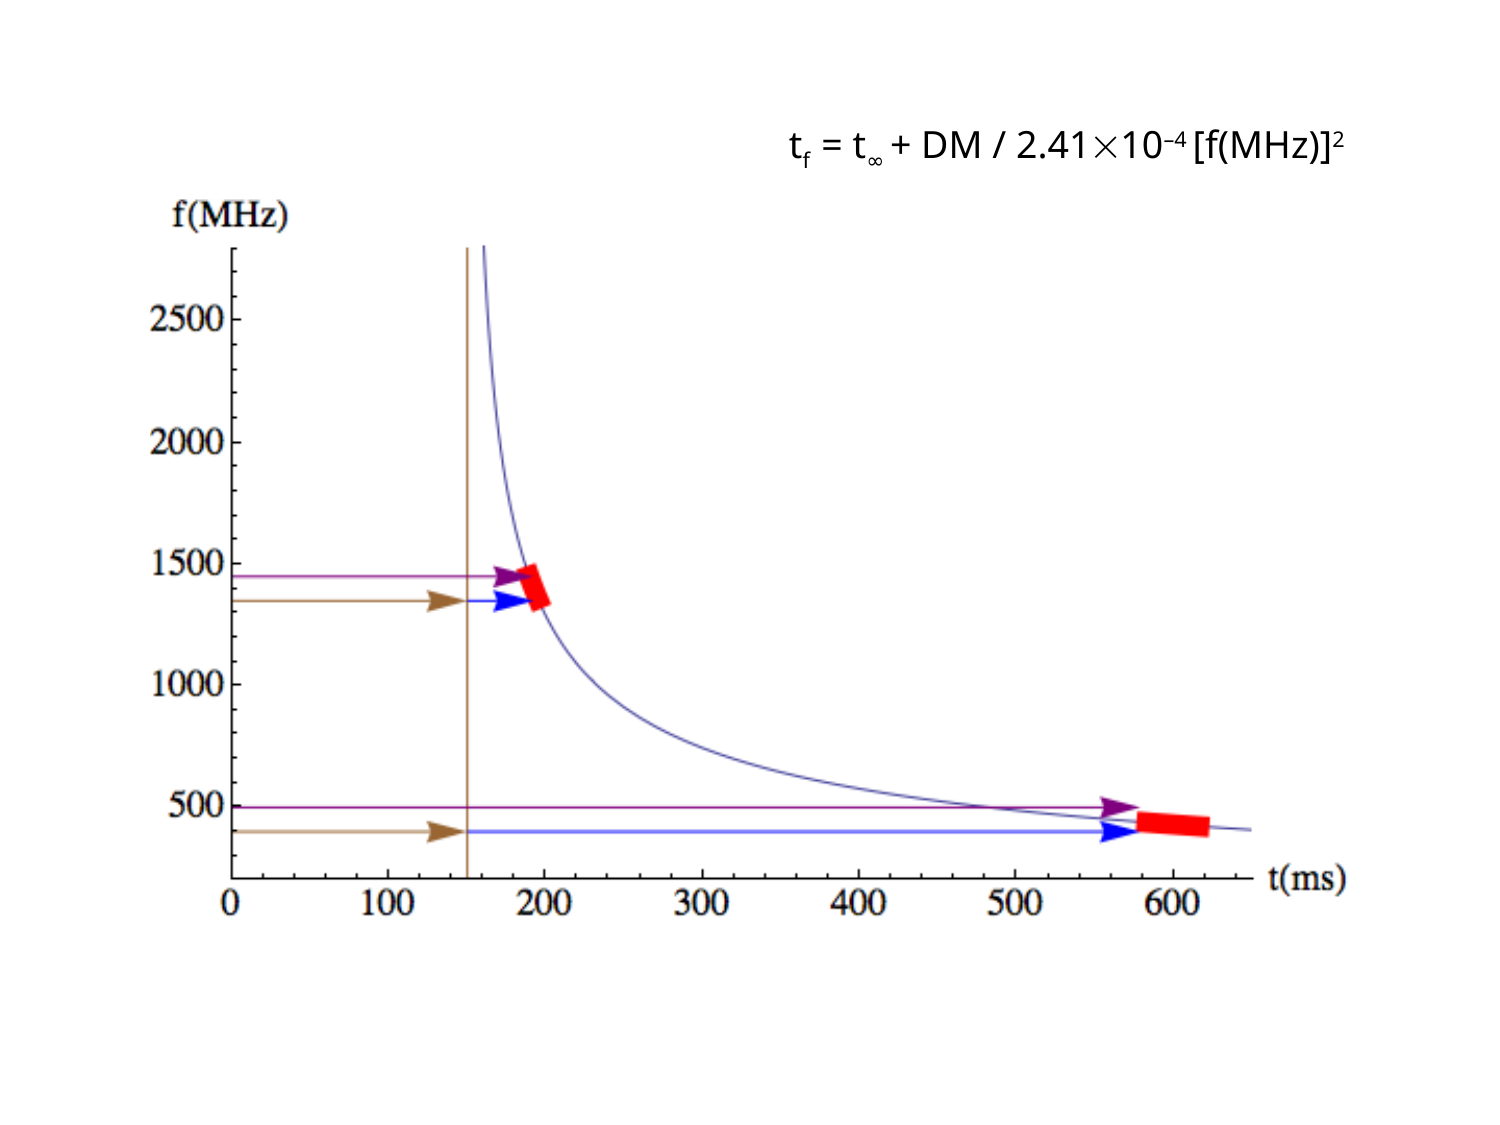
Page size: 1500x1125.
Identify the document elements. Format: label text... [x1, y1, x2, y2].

text_box tf = t∞ + DM / 2.4110–4 [f(MHz)]2 [774, 113, 1421, 225]
picture [149, 198, 1351, 927]
